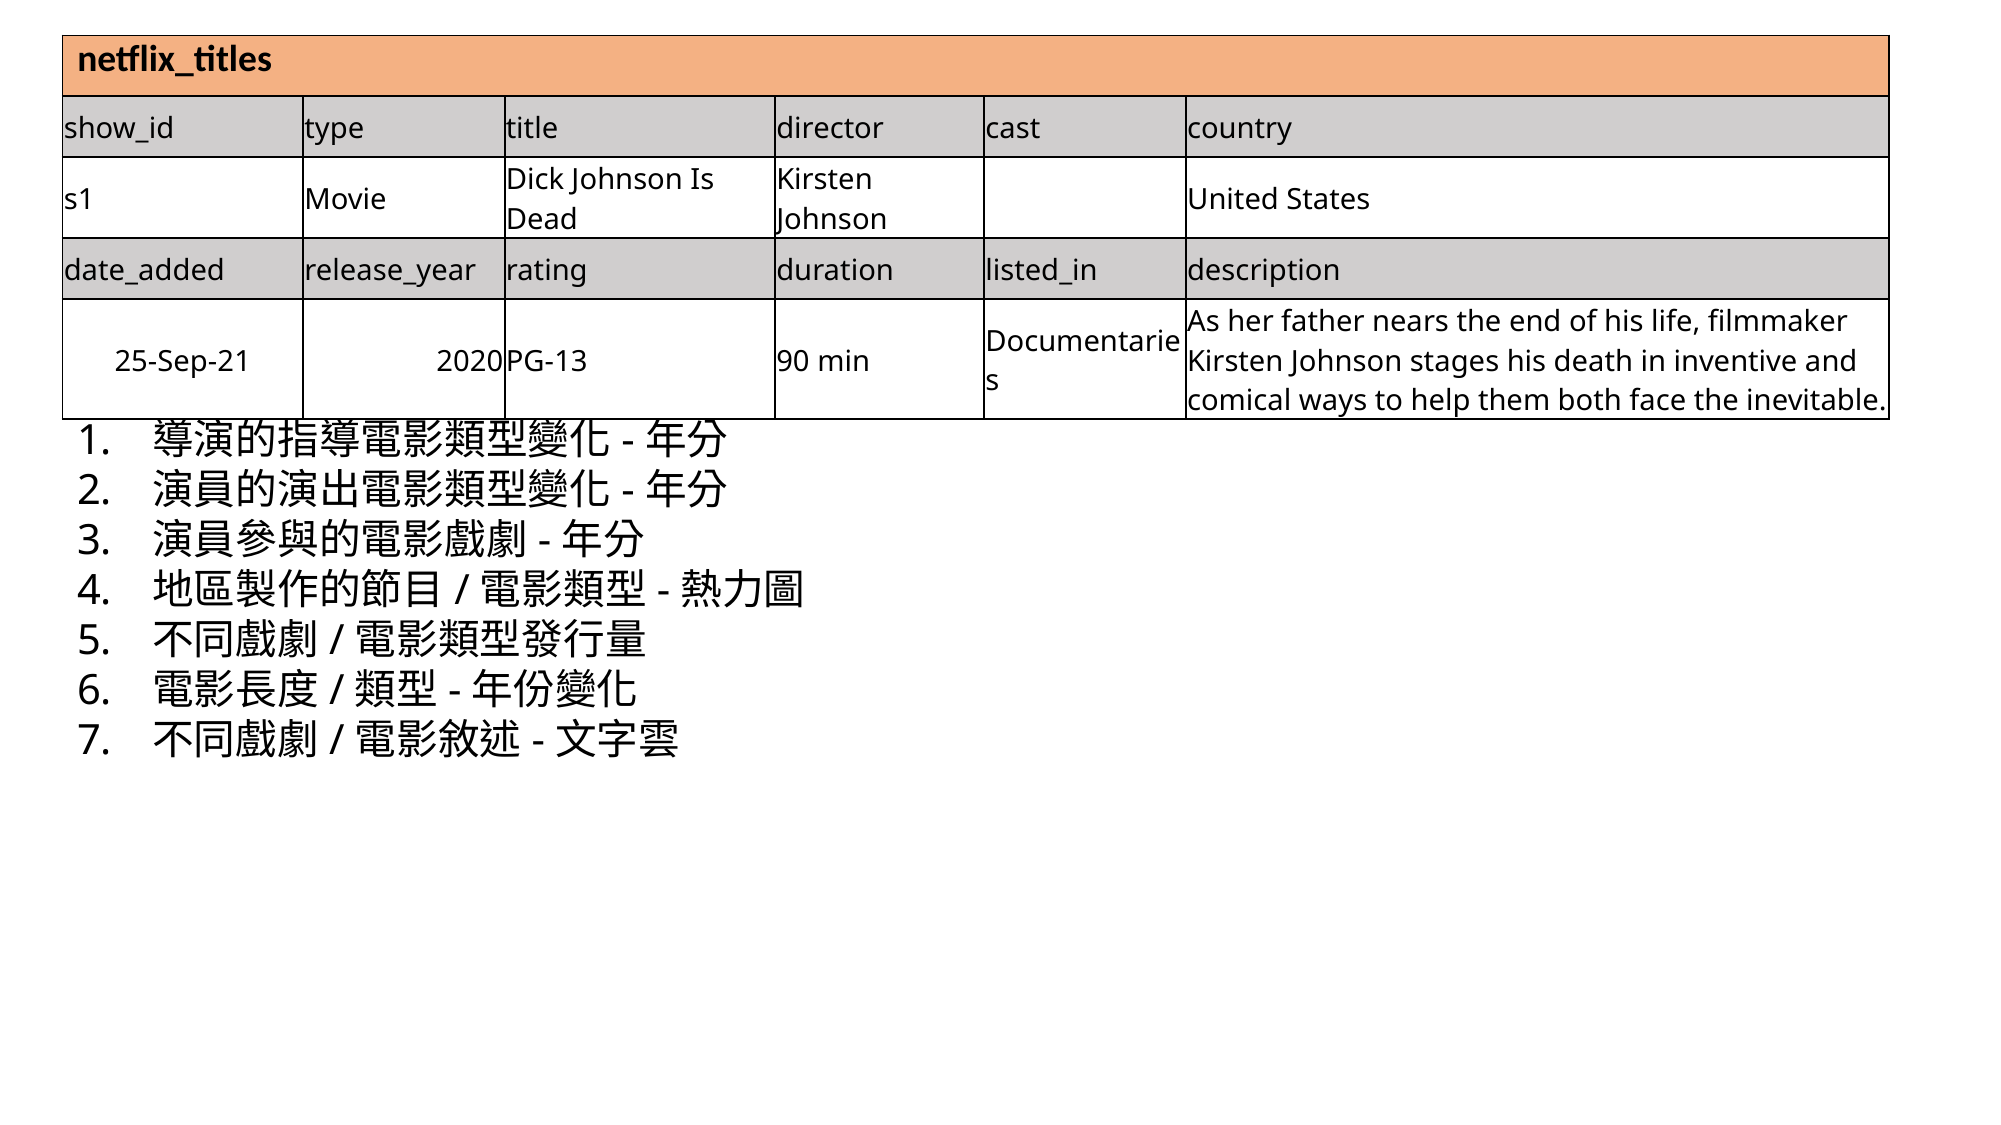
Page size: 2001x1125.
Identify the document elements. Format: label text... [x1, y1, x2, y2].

table_cell As her father nears the end of his life, filmmaker Kirsten Johnson stages his death in inventive and comical ways to help them both face the inevitable. [1187, 300, 1888, 418]
table_cell description [1187, 239, 1888, 298]
table_cell country [1187, 97, 1888, 156]
table_cell Kirsten Johnson [776, 158, 983, 237]
table_cell 25-Sep-21 [63, 300, 302, 405]
table_cell s1 [63, 158, 302, 237]
table_cell date_added [63, 239, 302, 298]
table_cell type [304, 97, 504, 156]
table_cell [985, 158, 1185, 237]
table_cell duration [776, 239, 983, 298]
table_cell release_year [304, 239, 504, 298]
table_header netflix_titles [63, 36, 1888, 95]
table_cell Movie [304, 158, 504, 237]
table_cell cast [985, 97, 1185, 156]
table_cell director [776, 97, 983, 156]
table_cell Documentaries [985, 300, 1185, 418]
table_cell 2020 [304, 300, 504, 405]
table_cell PG-13 [506, 300, 774, 405]
table_cell title [506, 97, 774, 156]
table_cell show_id [63, 97, 302, 156]
table_cell rating [506, 239, 774, 298]
text_box 導演的指導電影類型變化-年分 演員的演出電影類型變化-年分 演員參與的電影戲劇-年分 地區製作的節目/電影類型-熱力圖 不同戲劇/電影類型發行量 電影長度/類型-年份變化 不同戲劇/電影敘述-文字雲 [62, 405, 1057, 771]
table_cell United States [1187, 158, 1888, 237]
table_cell Dick Johnson Is Dead [506, 158, 774, 237]
table_cell listed_in [985, 239, 1185, 298]
table_cell 90 min [776, 300, 983, 405]
